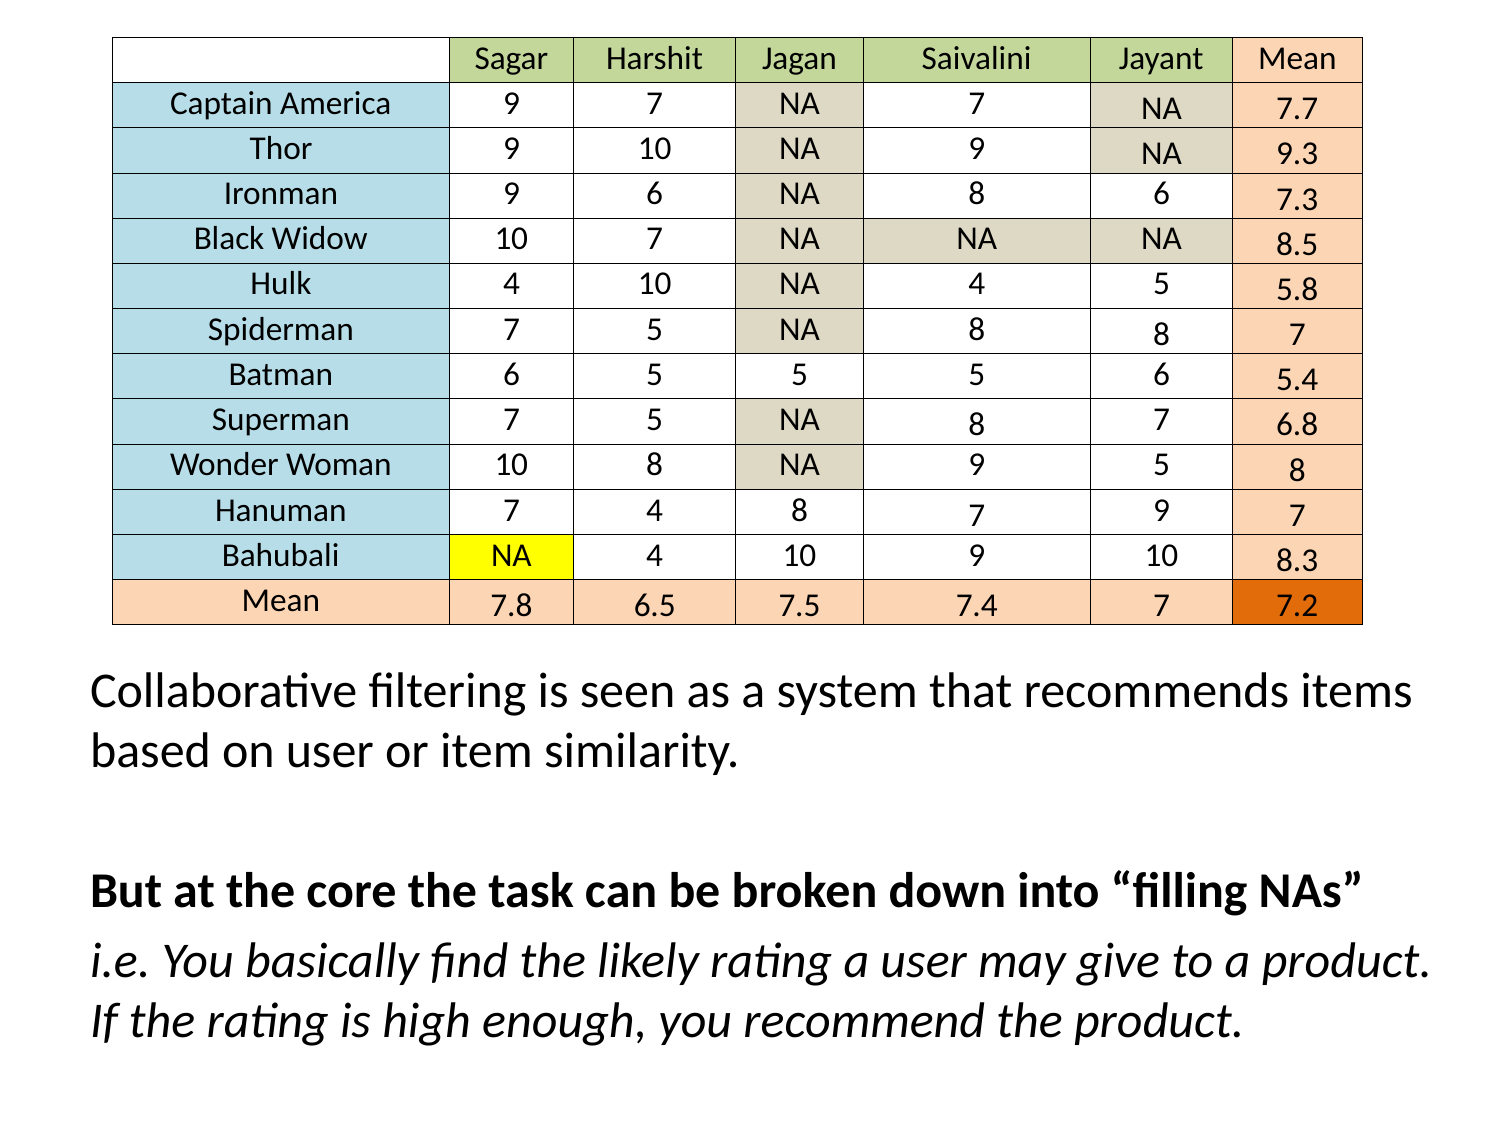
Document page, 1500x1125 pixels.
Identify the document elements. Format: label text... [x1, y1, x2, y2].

list Collaborative filtering is seen as a system that recommends items based on user or item similarity. But at the core the task can be broken down into “filling NAs” i.e. You basically find the likely rating a user may give to a product. If the rating is high enough, you recommend the product. [75, 650, 1450, 1075]
table_header Mean [1233, 38, 1362, 82]
table_cell Ironman [113, 174, 449, 218]
table_cell 5 [736, 354, 863, 398]
table_cell Superman [113, 399, 449, 444]
table_cell Mean [113, 580, 449, 624]
table_header Jagan [736, 38, 863, 82]
table_cell 4 [574, 535, 735, 579]
table_cell Hanuman [113, 490, 449, 534]
table_cell 7 [864, 490, 1090, 534]
table_cell 8 [1233, 445, 1362, 489]
table_cell NA [736, 219, 863, 263]
table_cell 5 [574, 399, 735, 444]
table_cell NA [736, 445, 863, 489]
table_cell 7.2 [1233, 580, 1362, 624]
table_header [113, 38, 449, 82]
table_cell 10 [450, 219, 573, 263]
table_cell 7 [574, 83, 735, 127]
table_cell 7.7 [1233, 83, 1362, 127]
table_cell 6 [1091, 354, 1232, 398]
table_header Sagar [450, 38, 573, 82]
table_cell 5 [574, 354, 735, 398]
table_cell NA [864, 219, 1090, 263]
table_cell NA [736, 399, 863, 444]
table_cell 10 [450, 445, 573, 489]
table_cell 6.5 [574, 580, 735, 624]
table_cell 7 [450, 309, 573, 353]
table_cell 7.4 [864, 580, 1090, 624]
table_header Jayant [1091, 38, 1232, 82]
table_cell 9 [450, 83, 573, 127]
table_cell 10 [736, 535, 863, 579]
table_cell NA [736, 128, 863, 173]
table_cell 10 [574, 264, 735, 308]
table_cell 9 [864, 535, 1090, 579]
table_cell 4 [450, 264, 573, 308]
table_cell Spiderman [113, 309, 449, 353]
table_cell 5 [574, 309, 735, 353]
table_cell 9 [1091, 490, 1232, 534]
table_cell 5.4 [1233, 354, 1362, 398]
table_cell 7.3 [1233, 174, 1362, 218]
table_cell 8 [736, 490, 863, 534]
table_cell NA [450, 535, 573, 579]
table_header Saivalini [864, 38, 1090, 82]
table_cell 5.8 [1233, 264, 1362, 308]
table_cell 7 [1091, 580, 1232, 624]
table_cell 5 [864, 354, 1090, 398]
table_cell Wonder Woman [113, 445, 449, 489]
table_cell 7 [864, 83, 1090, 127]
table_cell NA [736, 83, 863, 127]
table_cell 8 [864, 309, 1090, 353]
table_cell 7 [1233, 309, 1362, 353]
table_cell 6 [574, 174, 735, 218]
table_cell Bahubali [113, 535, 449, 579]
table_cell 7 [450, 490, 573, 534]
table_cell Hulk [113, 264, 449, 308]
table_cell 9 [864, 128, 1090, 173]
table_cell Black Widow [113, 219, 449, 263]
table_cell 9 [450, 128, 573, 173]
table_cell 7 [574, 219, 735, 263]
table_cell 9 [864, 445, 1090, 489]
table_cell NA [1091, 219, 1232, 263]
table_cell 8 [574, 445, 735, 489]
table_cell 8.5 [1233, 219, 1362, 263]
table_cell 7 [1233, 490, 1362, 534]
table_cell 6 [450, 354, 573, 398]
table_header Harshit [574, 38, 735, 82]
table_cell 5 [1091, 445, 1232, 489]
table_cell 4 [574, 490, 735, 534]
table_cell 7.5 [736, 580, 863, 624]
table_cell 8 [864, 399, 1090, 444]
table_cell NA [1091, 83, 1232, 127]
table_cell 9.3 [1233, 128, 1362, 173]
table_cell NA [736, 309, 863, 353]
table_cell Batman [113, 354, 449, 398]
table_cell 10 [574, 128, 735, 173]
table_cell 6 [1091, 174, 1232, 218]
table_cell Captain America [113, 83, 449, 127]
table_cell 5 [1091, 264, 1232, 308]
table_cell NA [1091, 128, 1232, 173]
table_cell NA [736, 264, 863, 308]
table_cell NA [736, 174, 863, 218]
table_cell 10 [1091, 535, 1232, 579]
table_cell 8 [1091, 309, 1232, 353]
table_cell 4 [864, 264, 1090, 308]
table_cell 7 [450, 399, 573, 444]
table_cell 8.3 [1233, 535, 1362, 579]
table_cell Thor [113, 128, 449, 173]
table_cell 9 [450, 174, 573, 218]
table_cell 7 [1091, 399, 1232, 444]
table_cell 6.8 [1233, 399, 1362, 444]
table_cell 8 [864, 174, 1090, 218]
table_cell 7.8 [450, 580, 573, 624]
